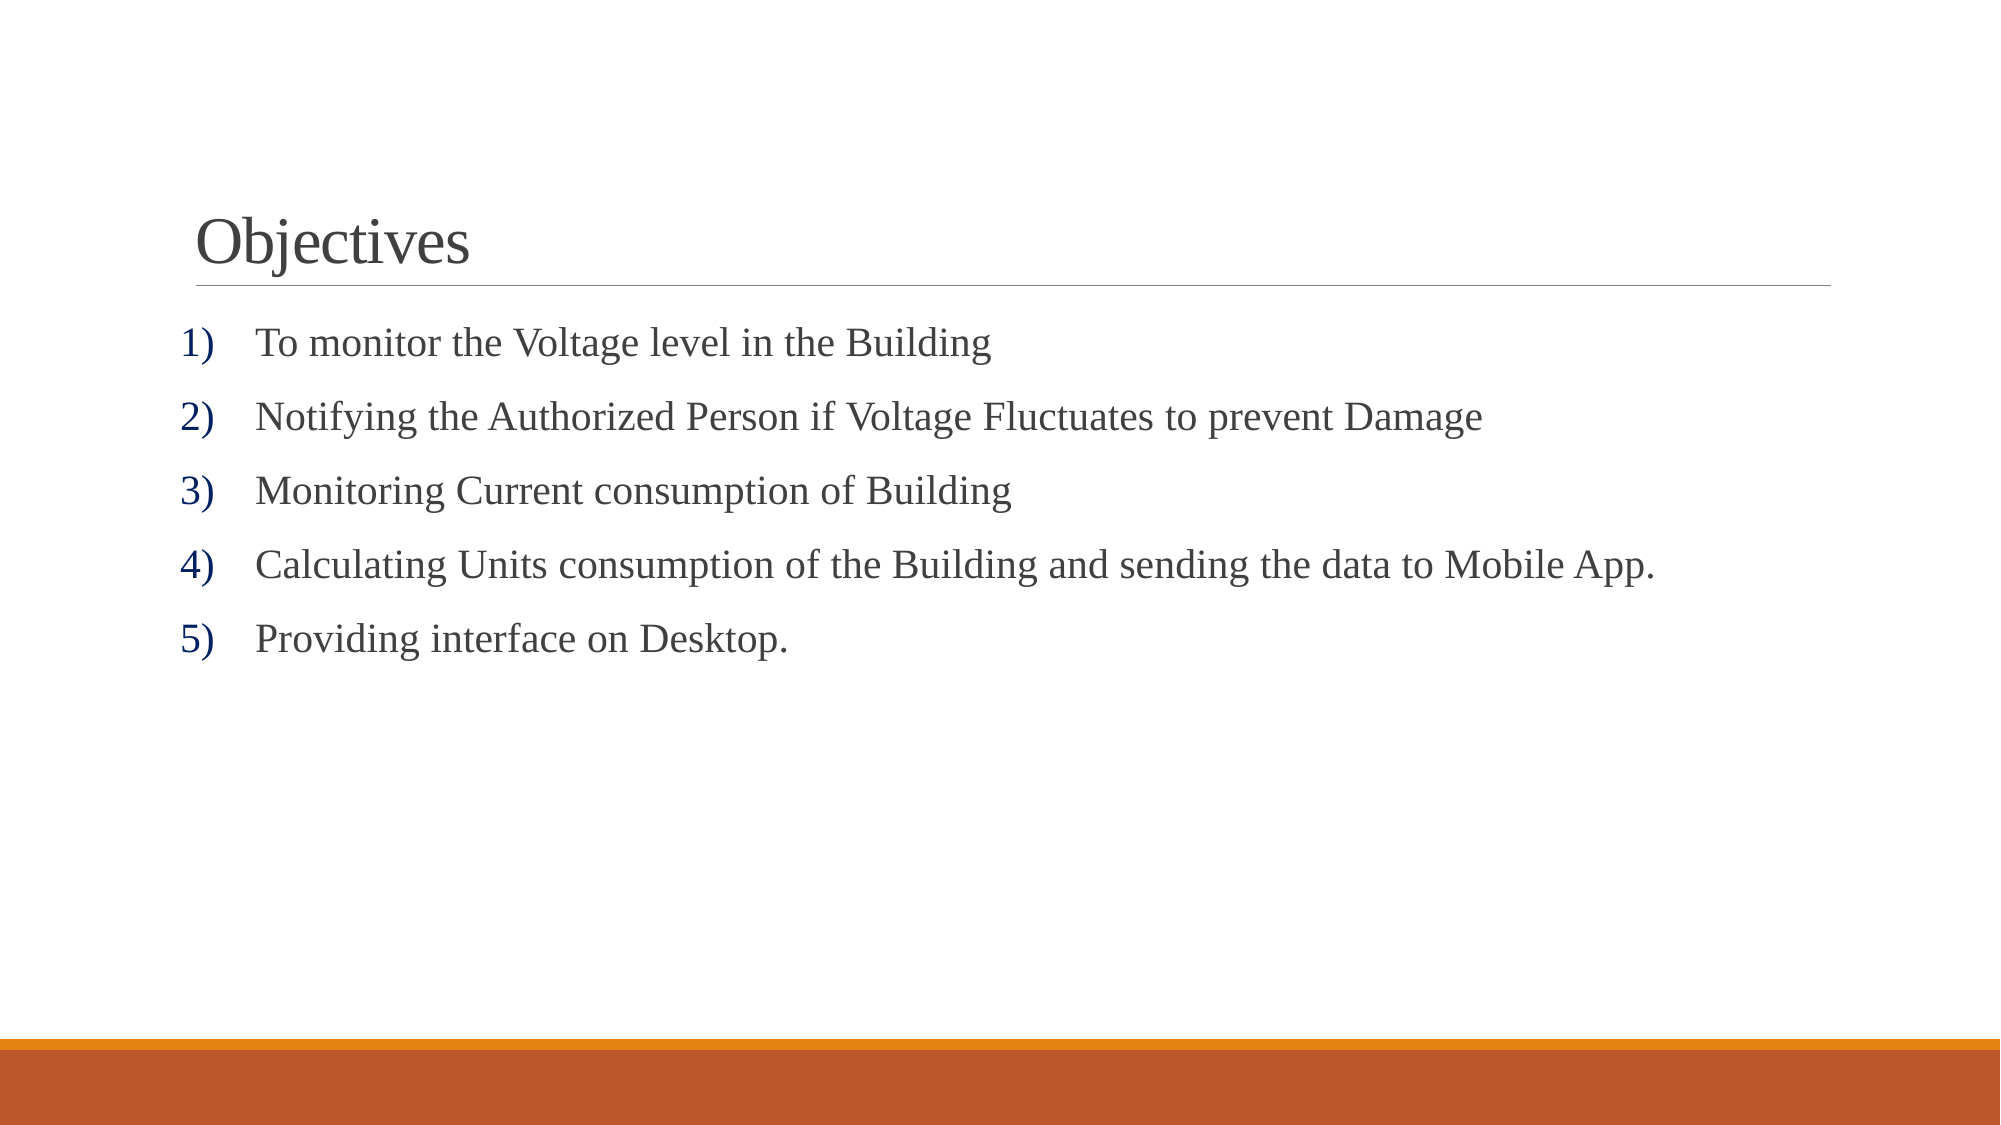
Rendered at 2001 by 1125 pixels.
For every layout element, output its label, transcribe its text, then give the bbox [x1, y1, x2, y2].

list To monitor the Voltage level in the Building Notifying the Authorized Person if Voltage Fluctuates to prevent Damage Monitoring Current consumption of Building Calculating Units consumption of the Building and sending the data to Mobile App. Providing interface on Desktop. [180, 312, 1830, 973]
title Objectives [180, 47, 1830, 285]
